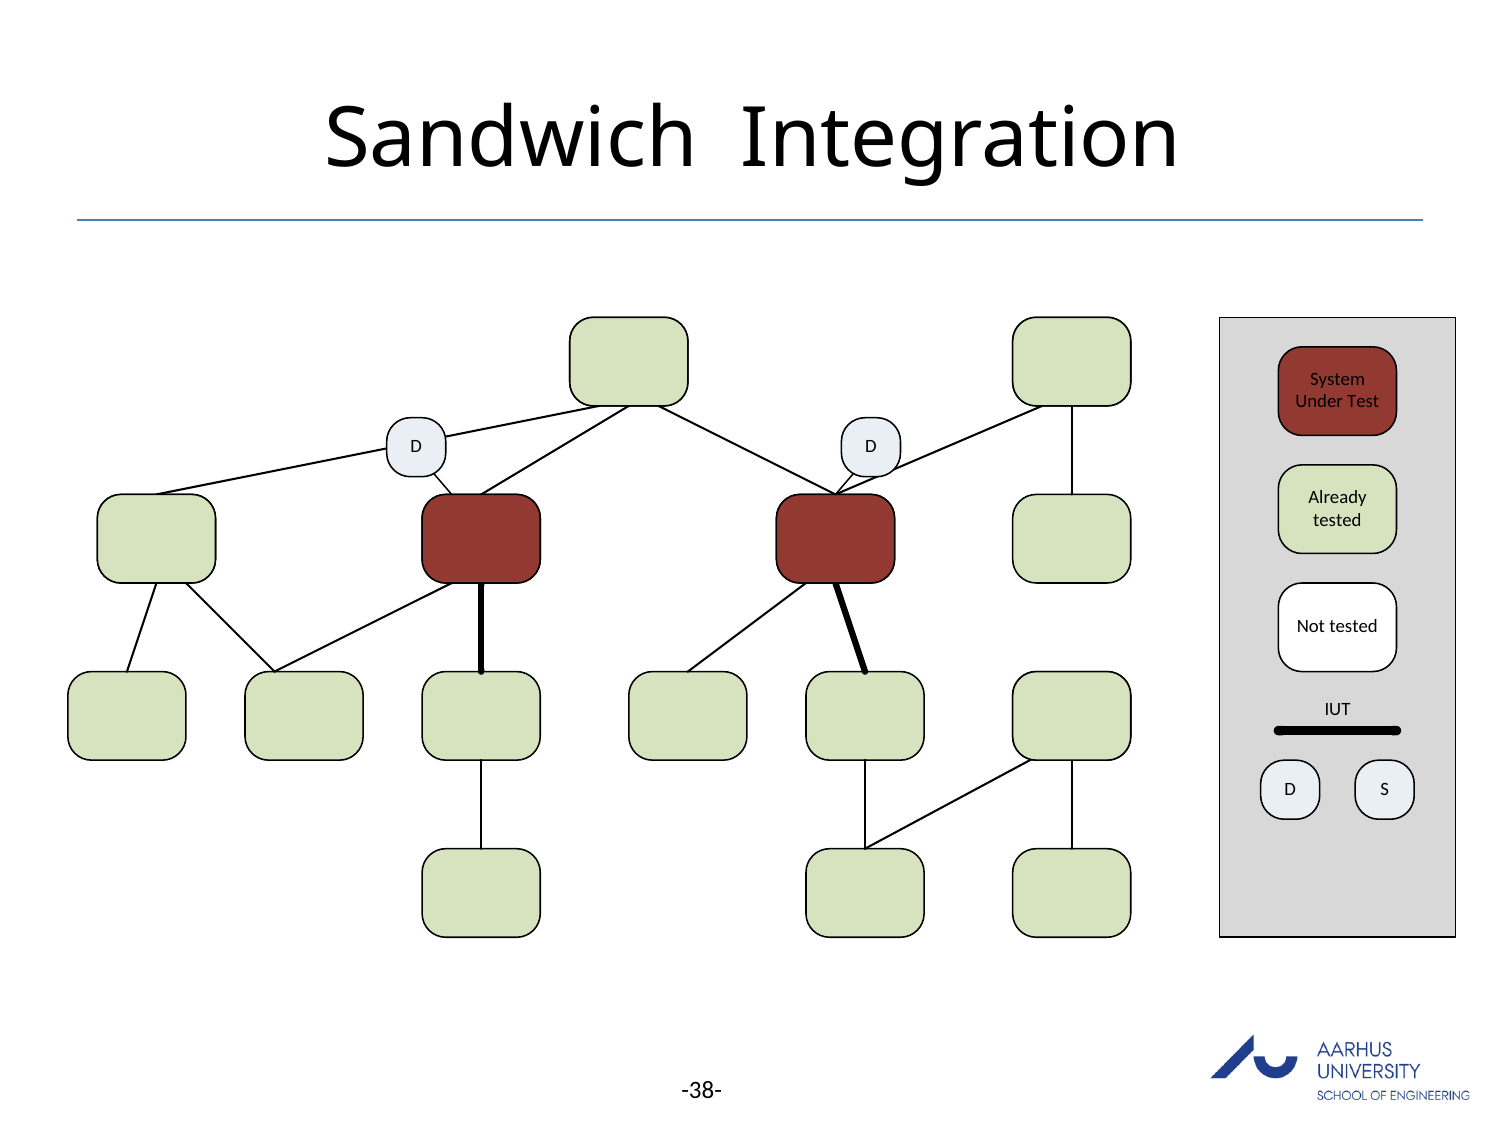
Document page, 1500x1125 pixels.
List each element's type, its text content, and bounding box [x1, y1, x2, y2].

title Sandwich Integration [147, 39, 1359, 228]
picture [64, 313, 1459, 941]
picture [1210, 1034, 1470, 1100]
